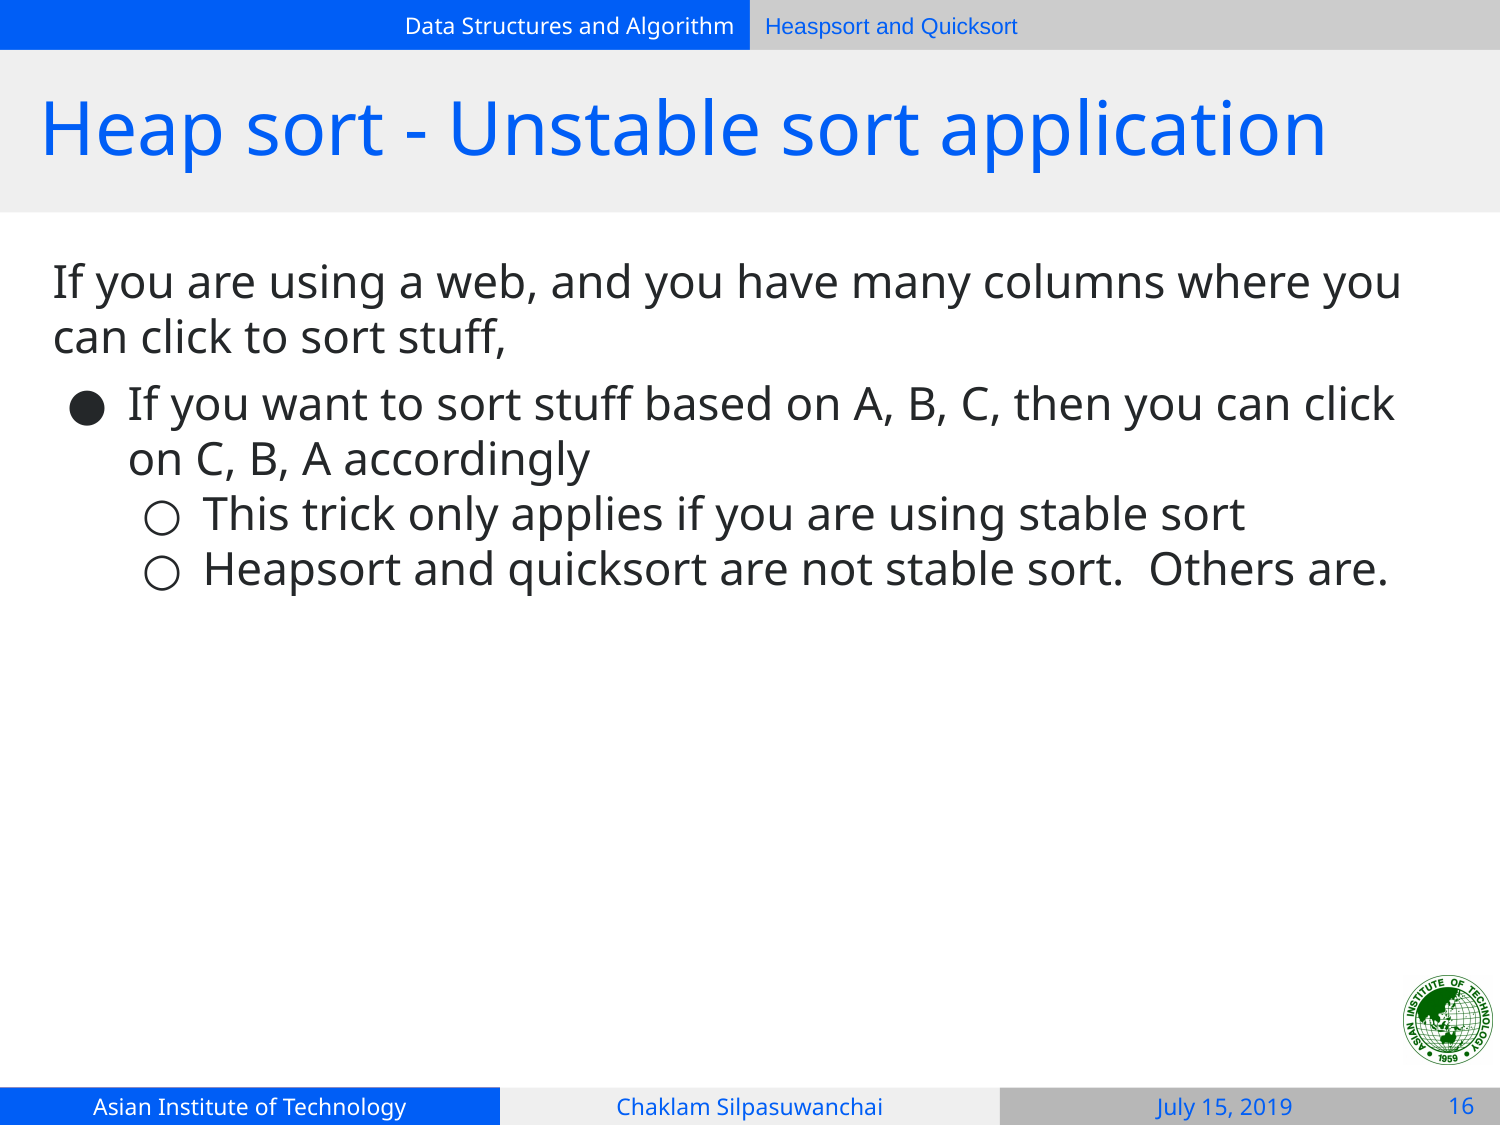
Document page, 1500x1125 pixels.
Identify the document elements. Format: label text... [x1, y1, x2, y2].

slide_number ‹#› [1422, 1088, 1500, 1125]
list If you are using a web, and you have many columns where you can click to sort stuff, If you want to sort stuff based on A, B, C, then you can click on C, B, A accordingly This trick only applies if you are using stable sort Heapsort and quicksort are not stable sort. Others are. [37, 237, 1475, 1000]
picture [1403, 975, 1493, 1065]
title Heap sort - Unstable sort application [24, 50, 1475, 213]
